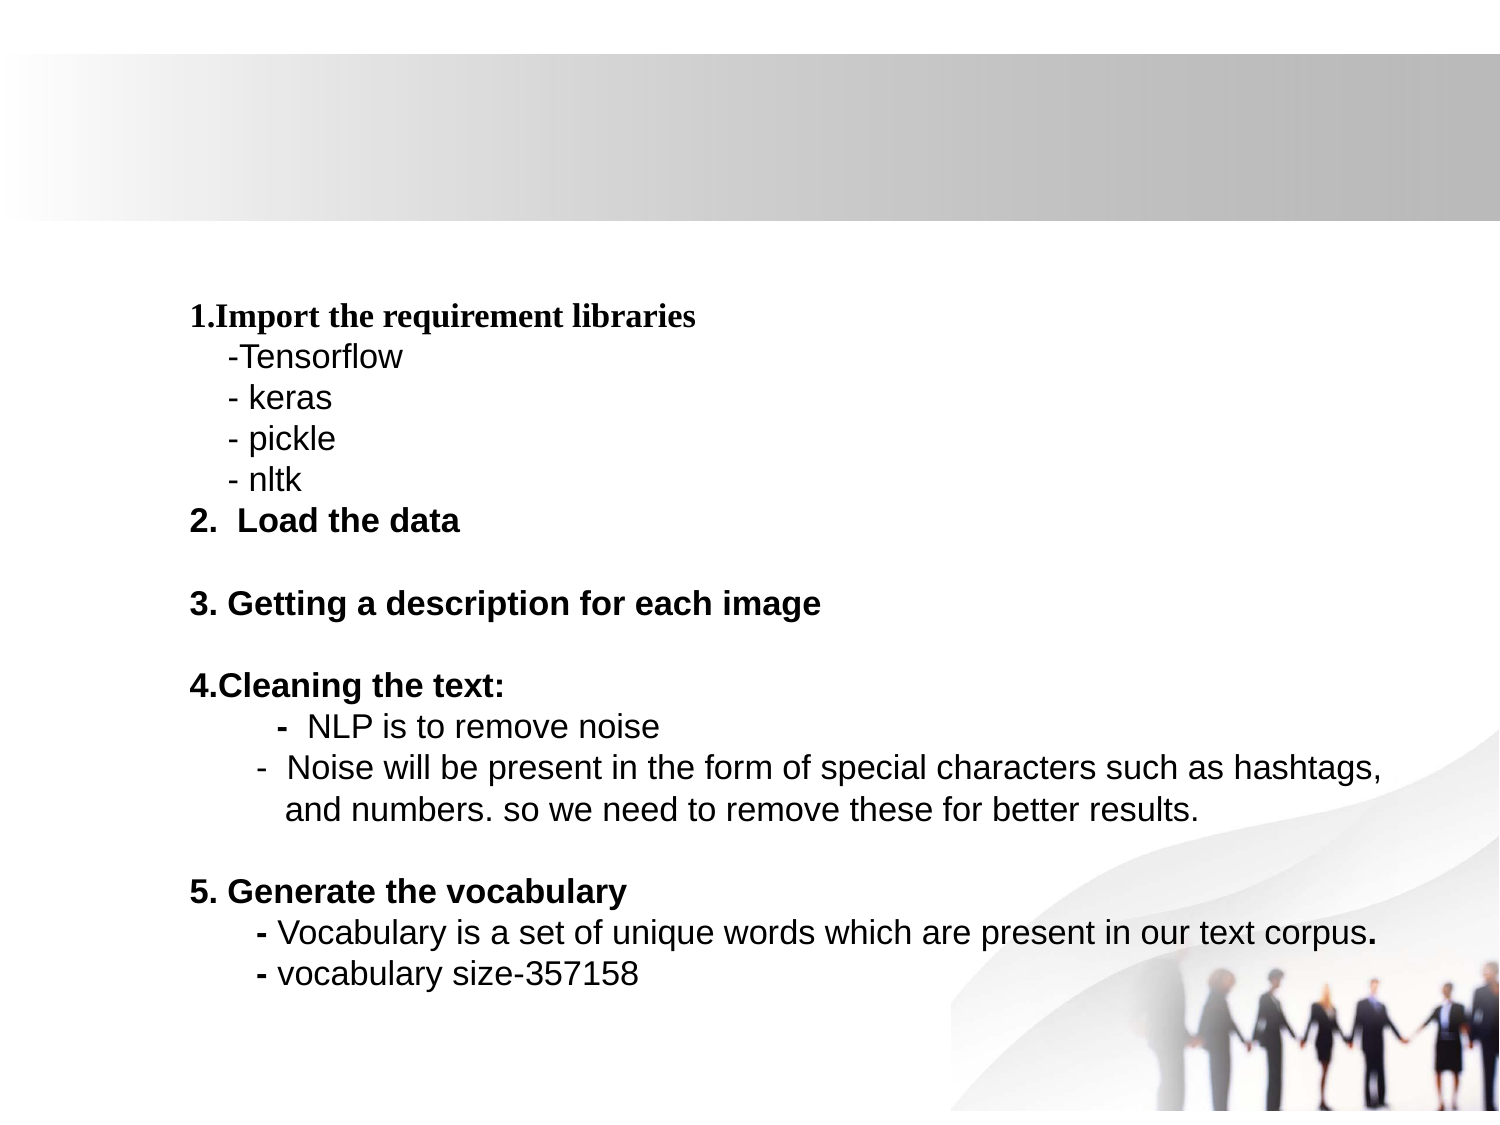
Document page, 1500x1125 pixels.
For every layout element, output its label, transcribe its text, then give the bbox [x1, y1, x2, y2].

list 1.Import the requirement libraries -Tensorflow - keras - pickle - nltk 2. Load the data 3. Getting a description for each image 4.Cleaning the text: - NLP is to remove noise - Noise will be present in the form of special characters such as hashtags, and numbers. so we need to remove these for better results. 5. Generate the vocabulary - Vocabulary is a set of unique words which are present in our text corpus. - vocabulary size-357158 [189, 225, 1460, 1047]
picture [951, 728, 1499, 1111]
